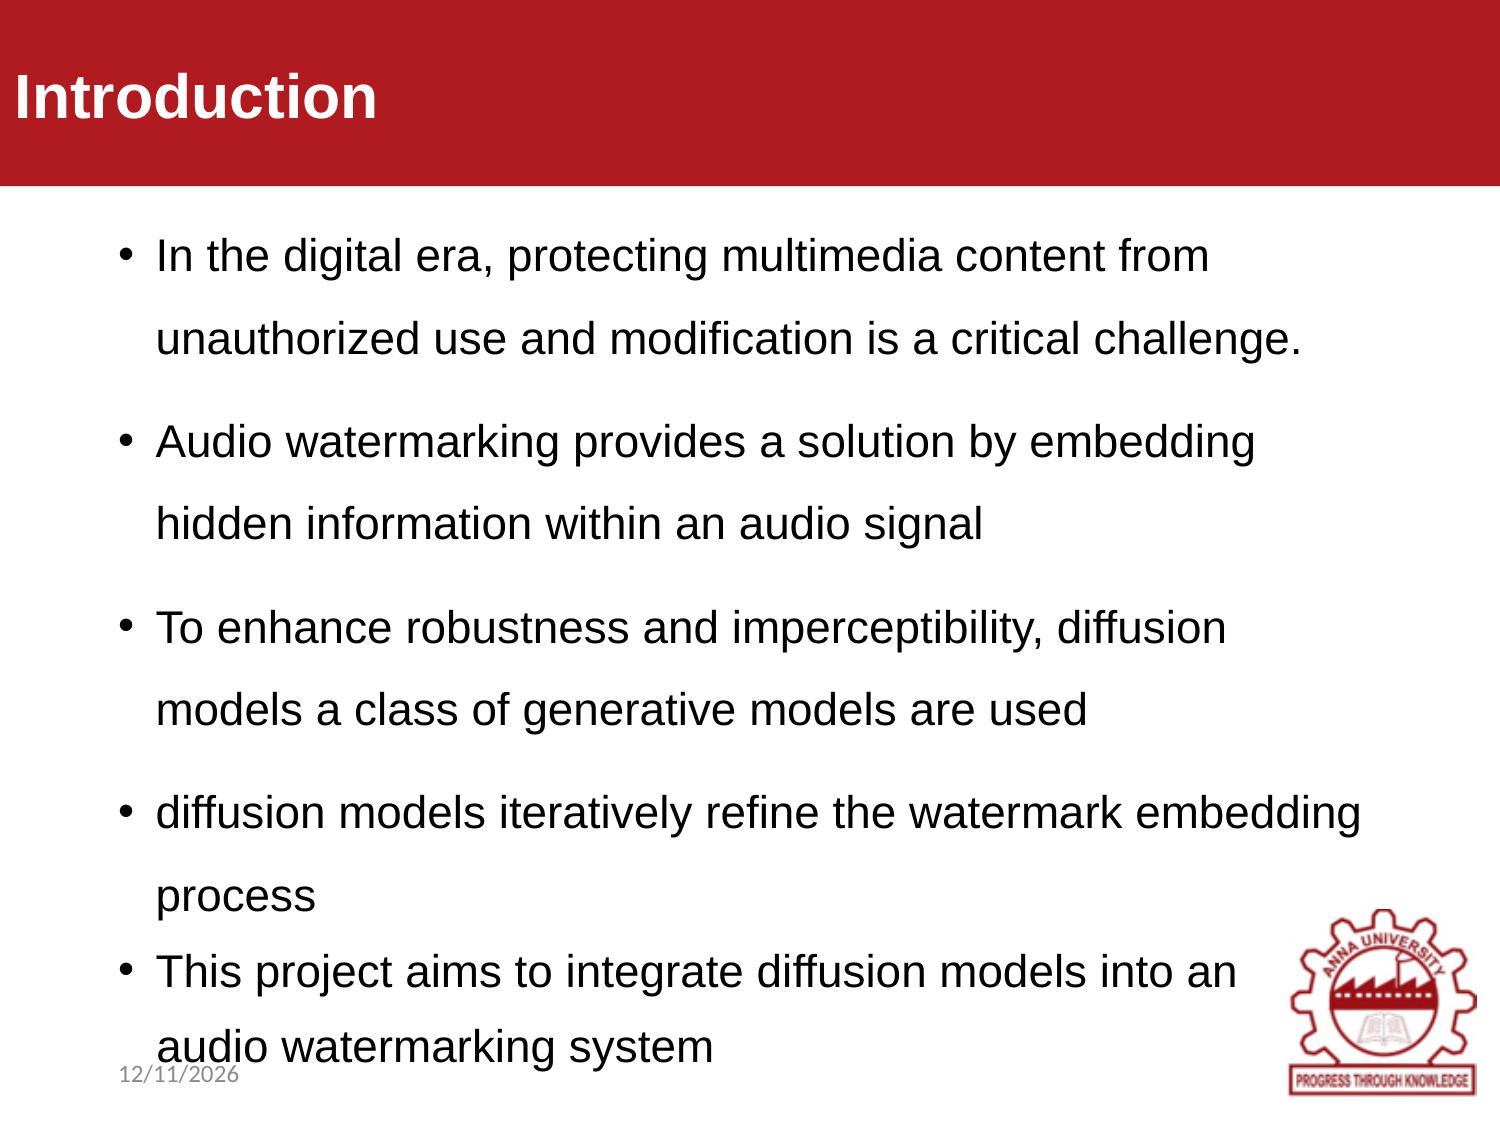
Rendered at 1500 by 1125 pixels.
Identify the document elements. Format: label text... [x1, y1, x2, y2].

slide_number 3 [1059, 1042, 1397, 1103]
text_box Introduction [0, 0, 1500, 187]
picture [1284, 909, 1477, 1099]
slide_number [103, 1042, 441, 1103]
list In the digital era, protecting multimedia content from unauthorized use and modification is a critical challenge. Audio watermarking provides a solution by embedding hidden information within an audio signal To enhance robustness and imperceptibility, diffusion models a class of generative models are used diffusion models iteratively refine the watermark embedding process This project aims to integrate diffusion models into an audio watermarking system [103, 190, 1397, 1062]
